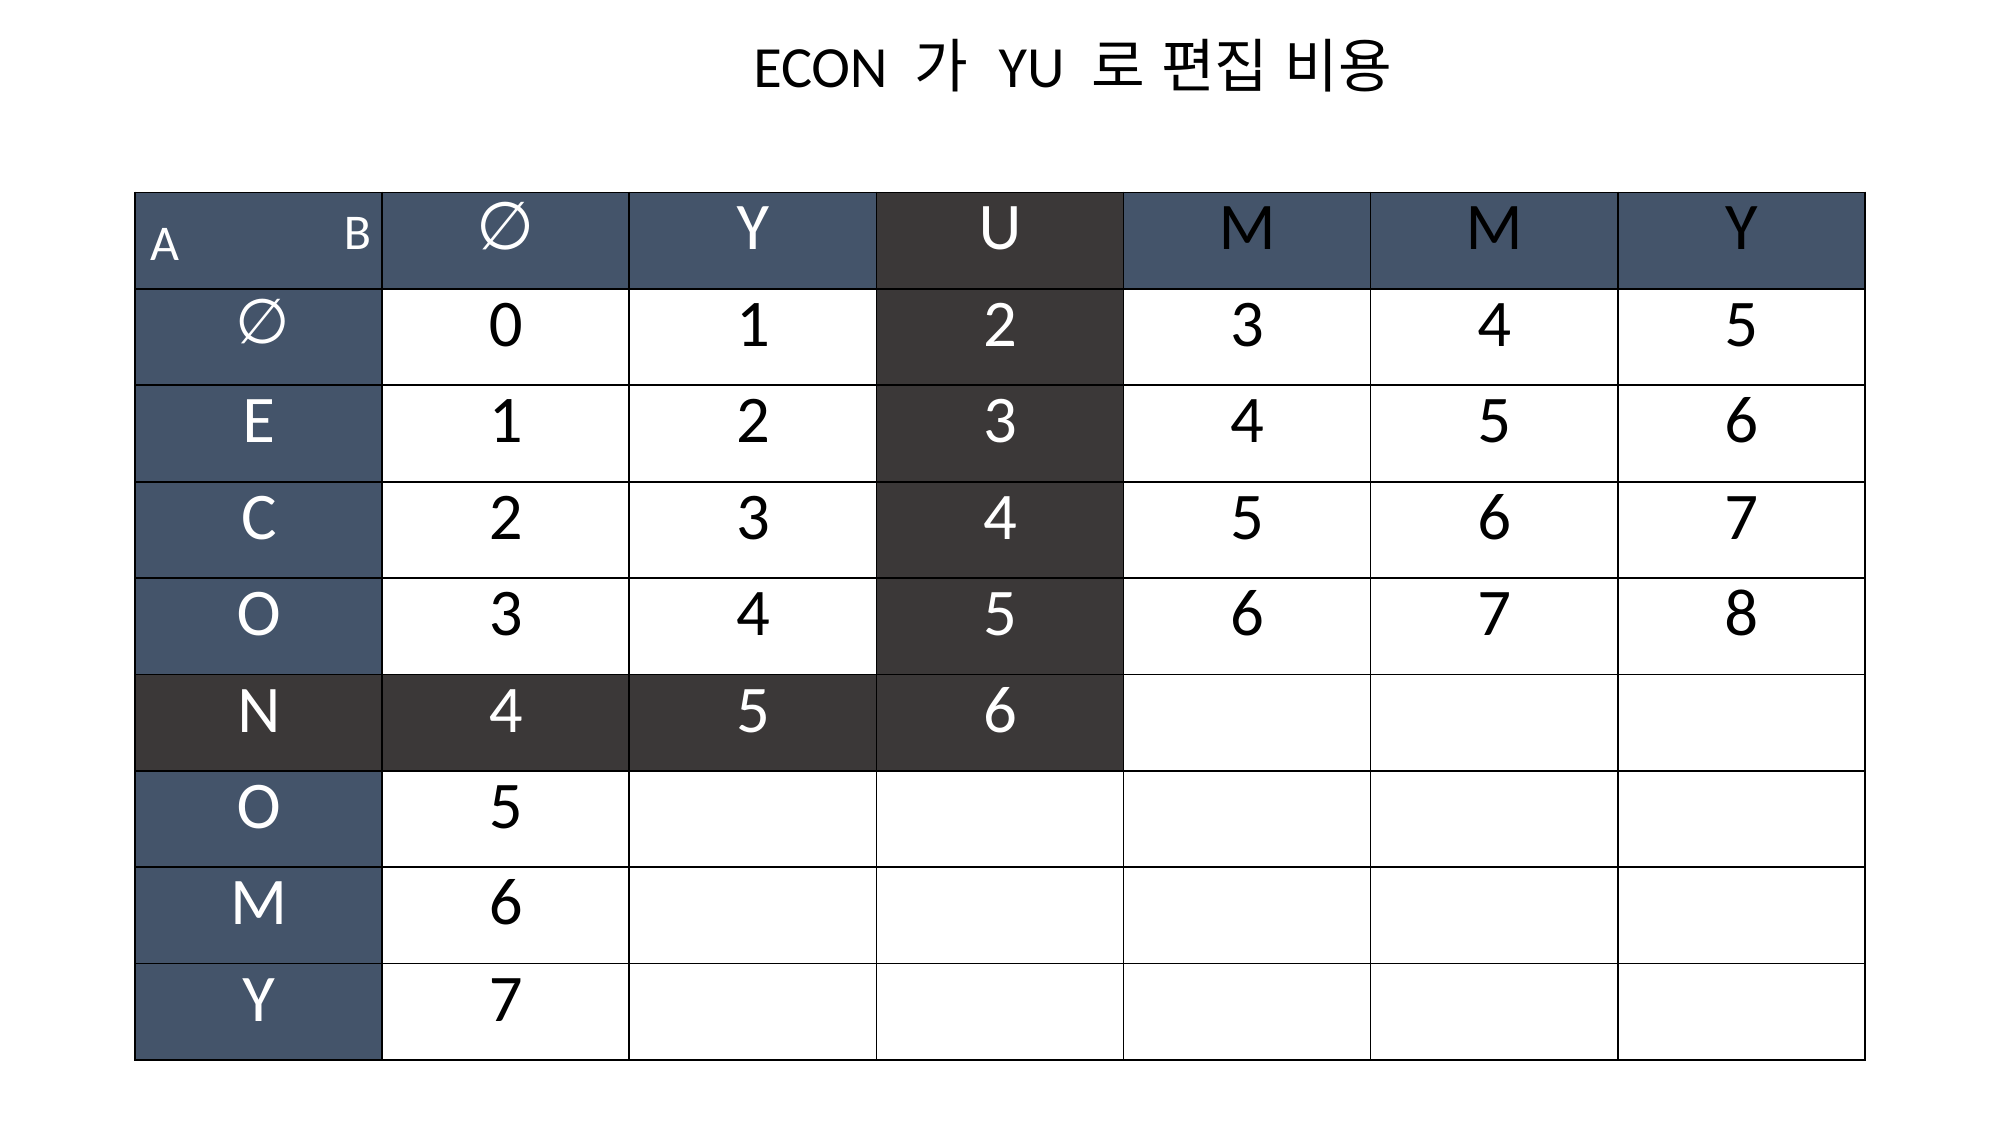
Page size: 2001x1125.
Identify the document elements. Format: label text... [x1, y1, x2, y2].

table_cell 6 [1371, 483, 1617, 577]
table_cell [1619, 772, 1864, 866]
table_cell 1 [383, 386, 628, 481]
text_box B [329, 192, 386, 268]
table_cell 7 [1371, 579, 1617, 674]
table_cell 2 [877, 290, 1123, 384]
table_cell [1124, 772, 1370, 866]
table_cell O [136, 579, 381, 674]
table_cell C [136, 483, 381, 577]
table_cell 3 [1124, 290, 1370, 384]
table_cell Y [136, 964, 381, 1059]
table_cell [877, 964, 1123, 1059]
table_cell 8 [1619, 579, 1864, 674]
table_cell 7 [1619, 483, 1864, 577]
table_cell 6 [1619, 386, 1864, 481]
table_cell 4 [1371, 290, 1617, 384]
table_header U [877, 193, 1123, 288]
table_cell 6 [383, 868, 628, 963]
table_cell 2 [383, 483, 628, 577]
text_box ECON 가 YU 로 편집 비용 [738, 21, 1407, 107]
table_cell M [136, 868, 381, 963]
table_cell 6 [877, 675, 1123, 770]
table_cell [1371, 675, 1617, 770]
table_cell [1371, 964, 1617, 1059]
table_cell O [136, 772, 381, 866]
table_cell 6 [1124, 579, 1370, 674]
table_cell [1619, 675, 1864, 770]
table_cell 5 [383, 772, 628, 866]
table_cell [1124, 964, 1370, 1059]
table_cell [877, 772, 1123, 866]
table_cell 3 [877, 386, 1123, 481]
table_cell 7 [383, 964, 628, 1059]
table_cell 1 [630, 290, 876, 384]
table_cell 3 [630, 483, 876, 577]
table_header Y [630, 193, 876, 288]
table_cell 5 [630, 675, 876, 770]
table_cell 3 [383, 579, 628, 674]
table_cell [1124, 675, 1370, 770]
table_cell 4 [877, 483, 1123, 577]
table_cell 5 [877, 579, 1123, 674]
table_cell 4 [1124, 386, 1370, 481]
table_cell 0 [383, 290, 628, 384]
table_cell [1371, 868, 1617, 963]
table_cell [630, 868, 876, 963]
table_cell 2 [630, 386, 876, 481]
table_cell [630, 964, 876, 1059]
table_header M [1371, 193, 1617, 288]
table_cell [877, 868, 1123, 963]
text_box A [135, 203, 195, 279]
table_cell [1619, 868, 1864, 963]
table_cell [1619, 964, 1864, 1059]
table_header [136, 193, 381, 288]
table_header Y [1619, 193, 1864, 288]
table_cell 5 [1371, 386, 1617, 481]
table_cell E [136, 386, 381, 481]
table_cell 5 [1124, 483, 1370, 577]
table_cell 4 [630, 579, 876, 674]
table_header ∅ [383, 193, 628, 288]
table_cell ∅ [136, 290, 381, 384]
table_cell [1371, 772, 1617, 866]
table_cell [630, 772, 876, 866]
table_header M [1124, 193, 1370, 288]
table_cell N [136, 675, 381, 770]
table_cell 4 [383, 675, 628, 770]
table_cell [1124, 868, 1370, 963]
table_cell 5 [1619, 290, 1864, 384]
